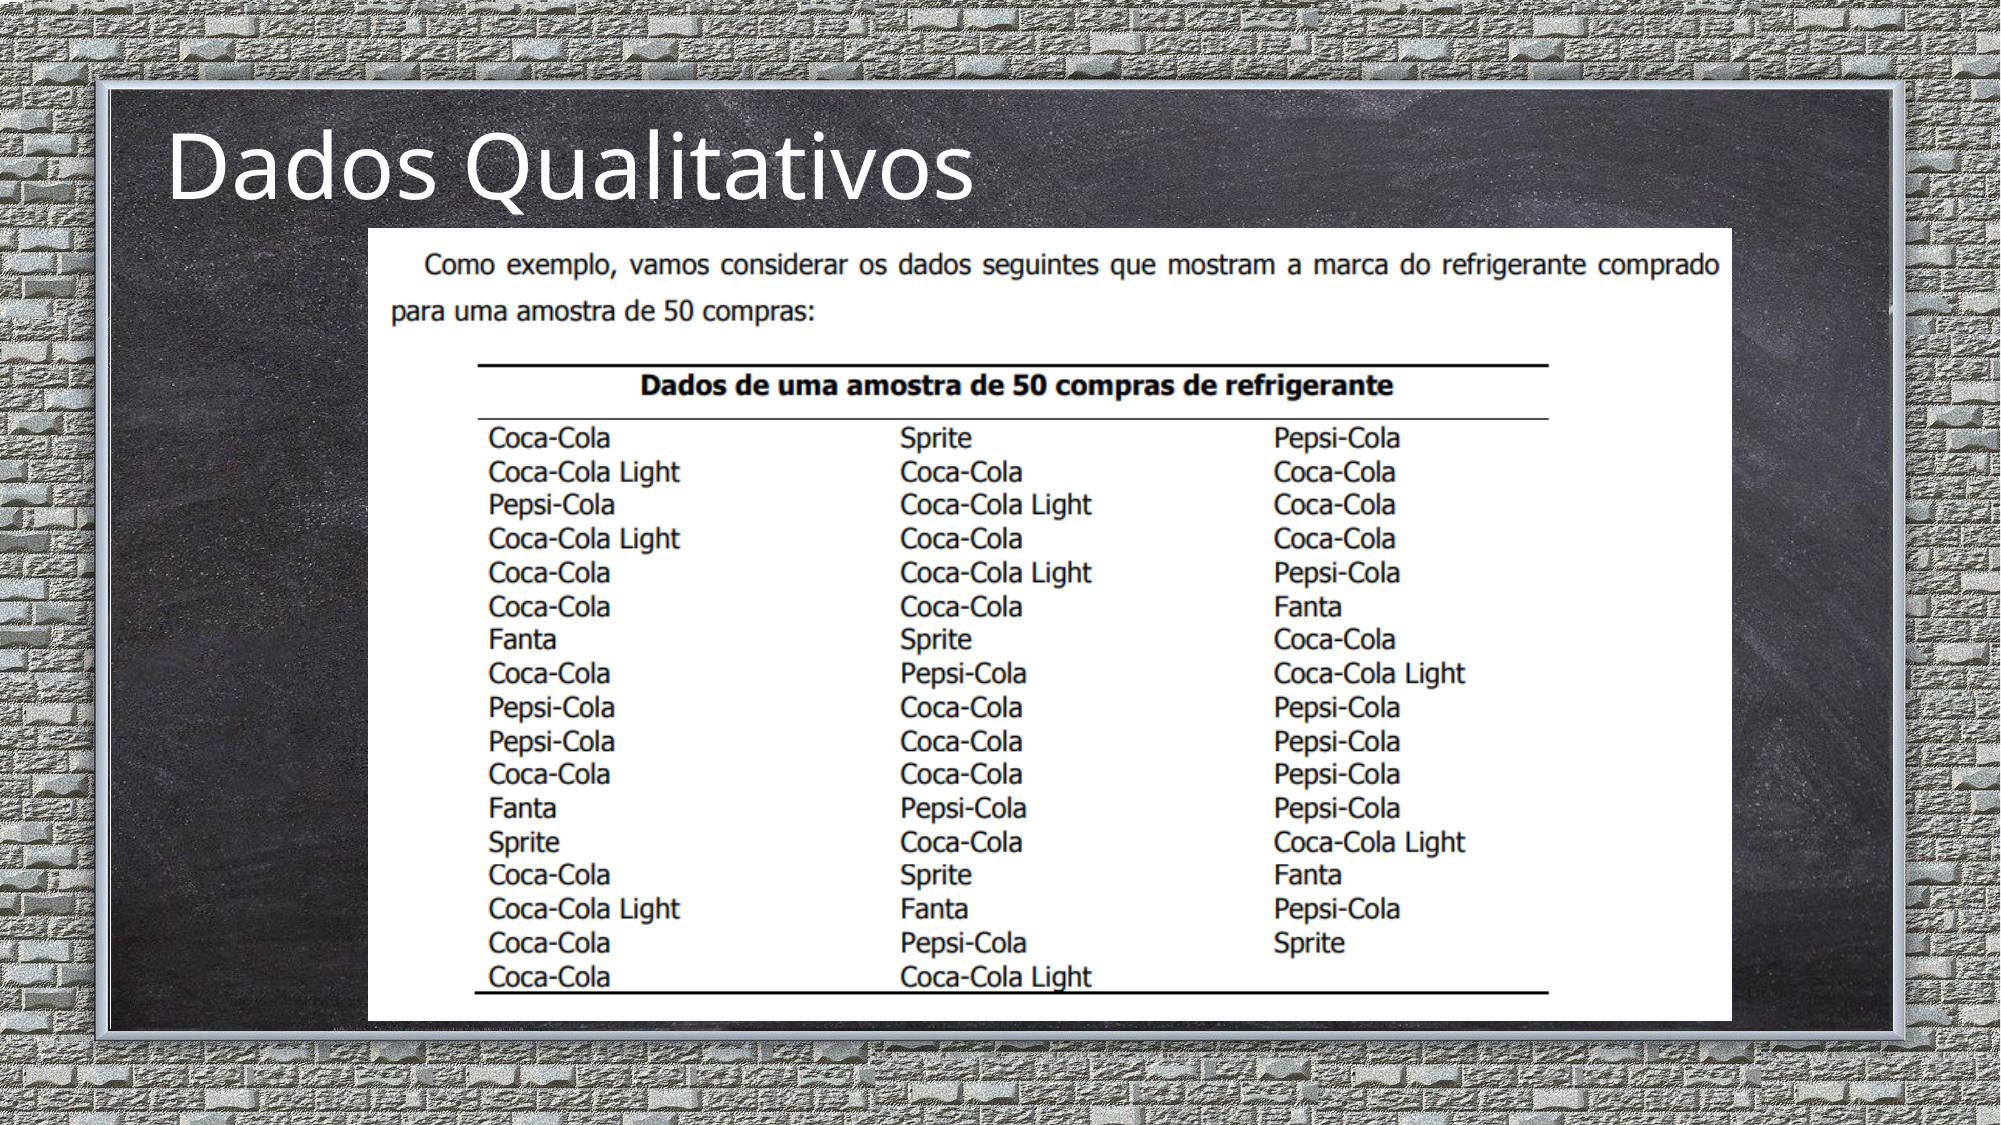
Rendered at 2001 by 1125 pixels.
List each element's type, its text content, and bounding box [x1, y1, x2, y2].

picture [0, 0, 2001, 1125]
title Dados Qualitativos [149, 38, 1851, 301]
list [368, 228, 1732, 1021]
